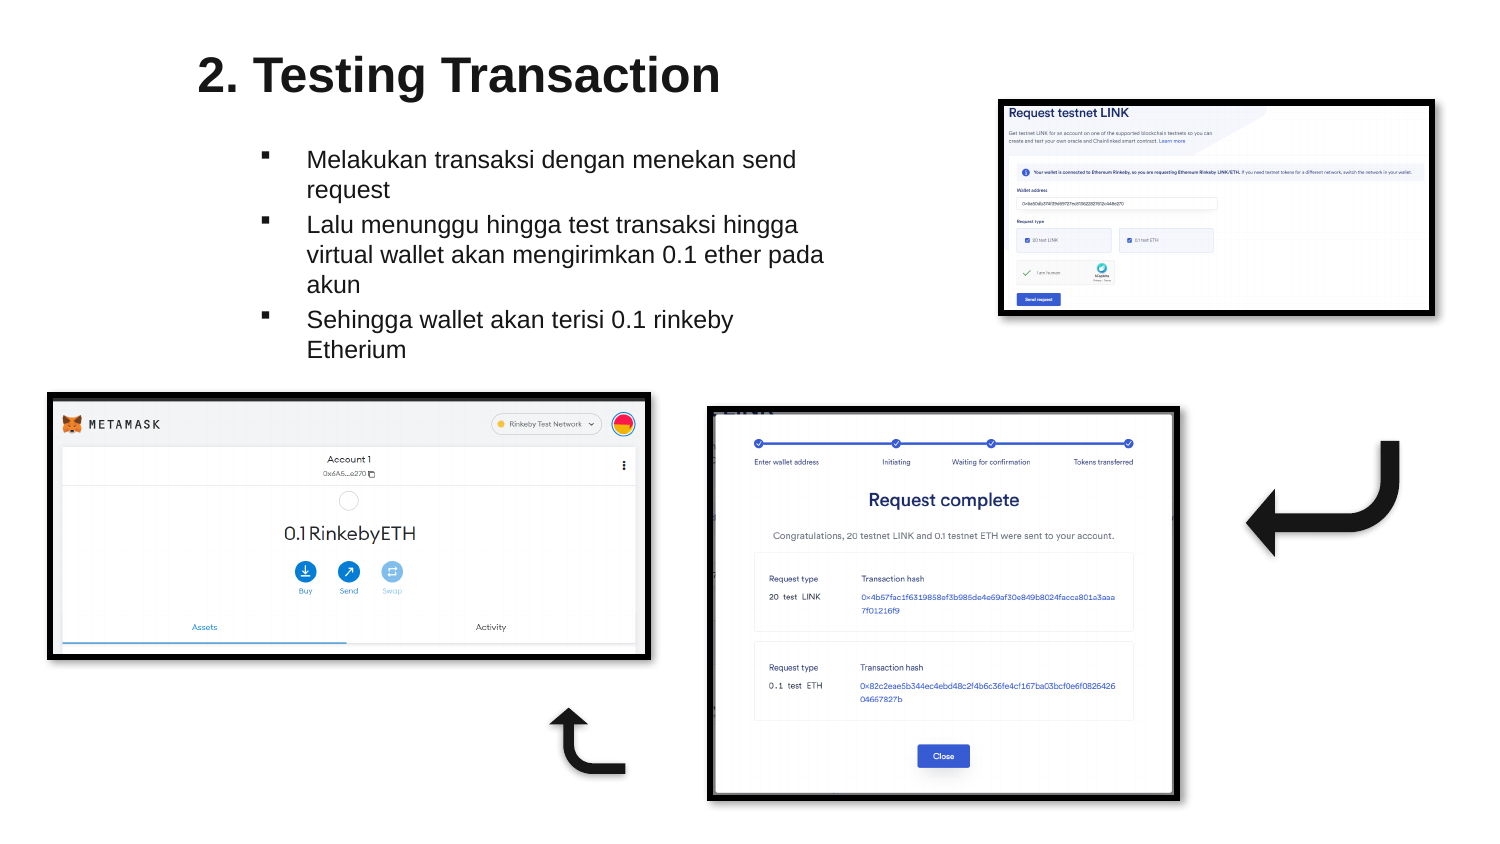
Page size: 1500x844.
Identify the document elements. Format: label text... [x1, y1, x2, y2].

picture [1003, 105, 1430, 311]
picture [712, 411, 1174, 796]
text_box [548, 707, 627, 775]
title 2. Testing Transaction [182, 0, 1417, 146]
picture [52, 397, 645, 655]
list Melakukan transaksi dengan menekan send request Lalu menunggu hingga test transaksi hingga virtual wallet akan mengirimkan 0.1 ether pada akun Sehingga wallet akan terisi 0.1 rinkeby Etherium [194, 136, 857, 420]
list [277, 124, 996, 200]
text_box [1245, 440, 1401, 558]
